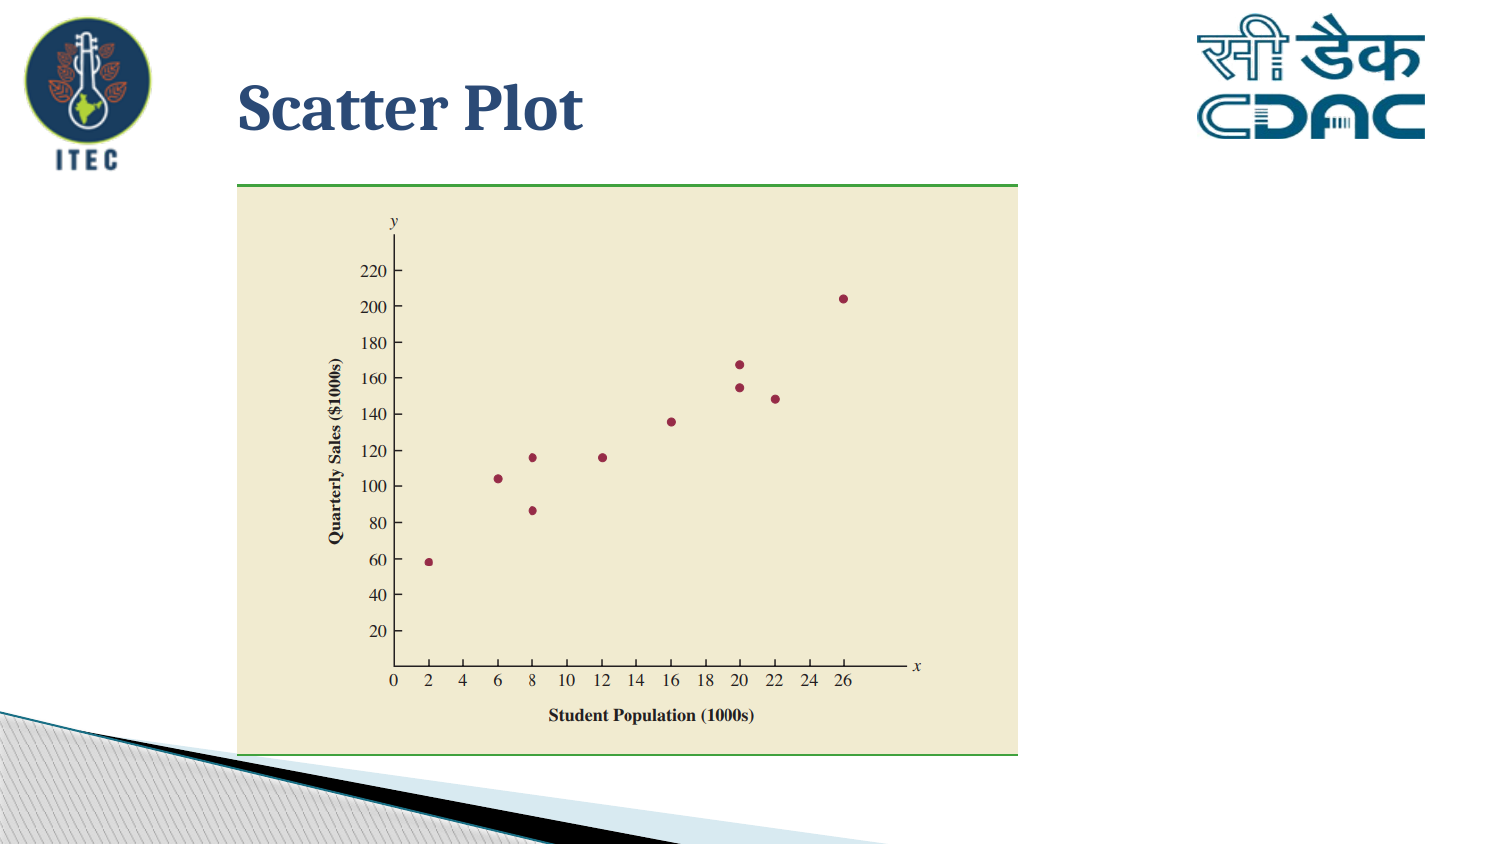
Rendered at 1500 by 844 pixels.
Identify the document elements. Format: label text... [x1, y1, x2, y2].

picture [1197, 13, 1425, 33]
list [237, 184, 1019, 756]
picture [0, 8, 175, 183]
title Scatter Plot [75, 33, 1425, 175]
